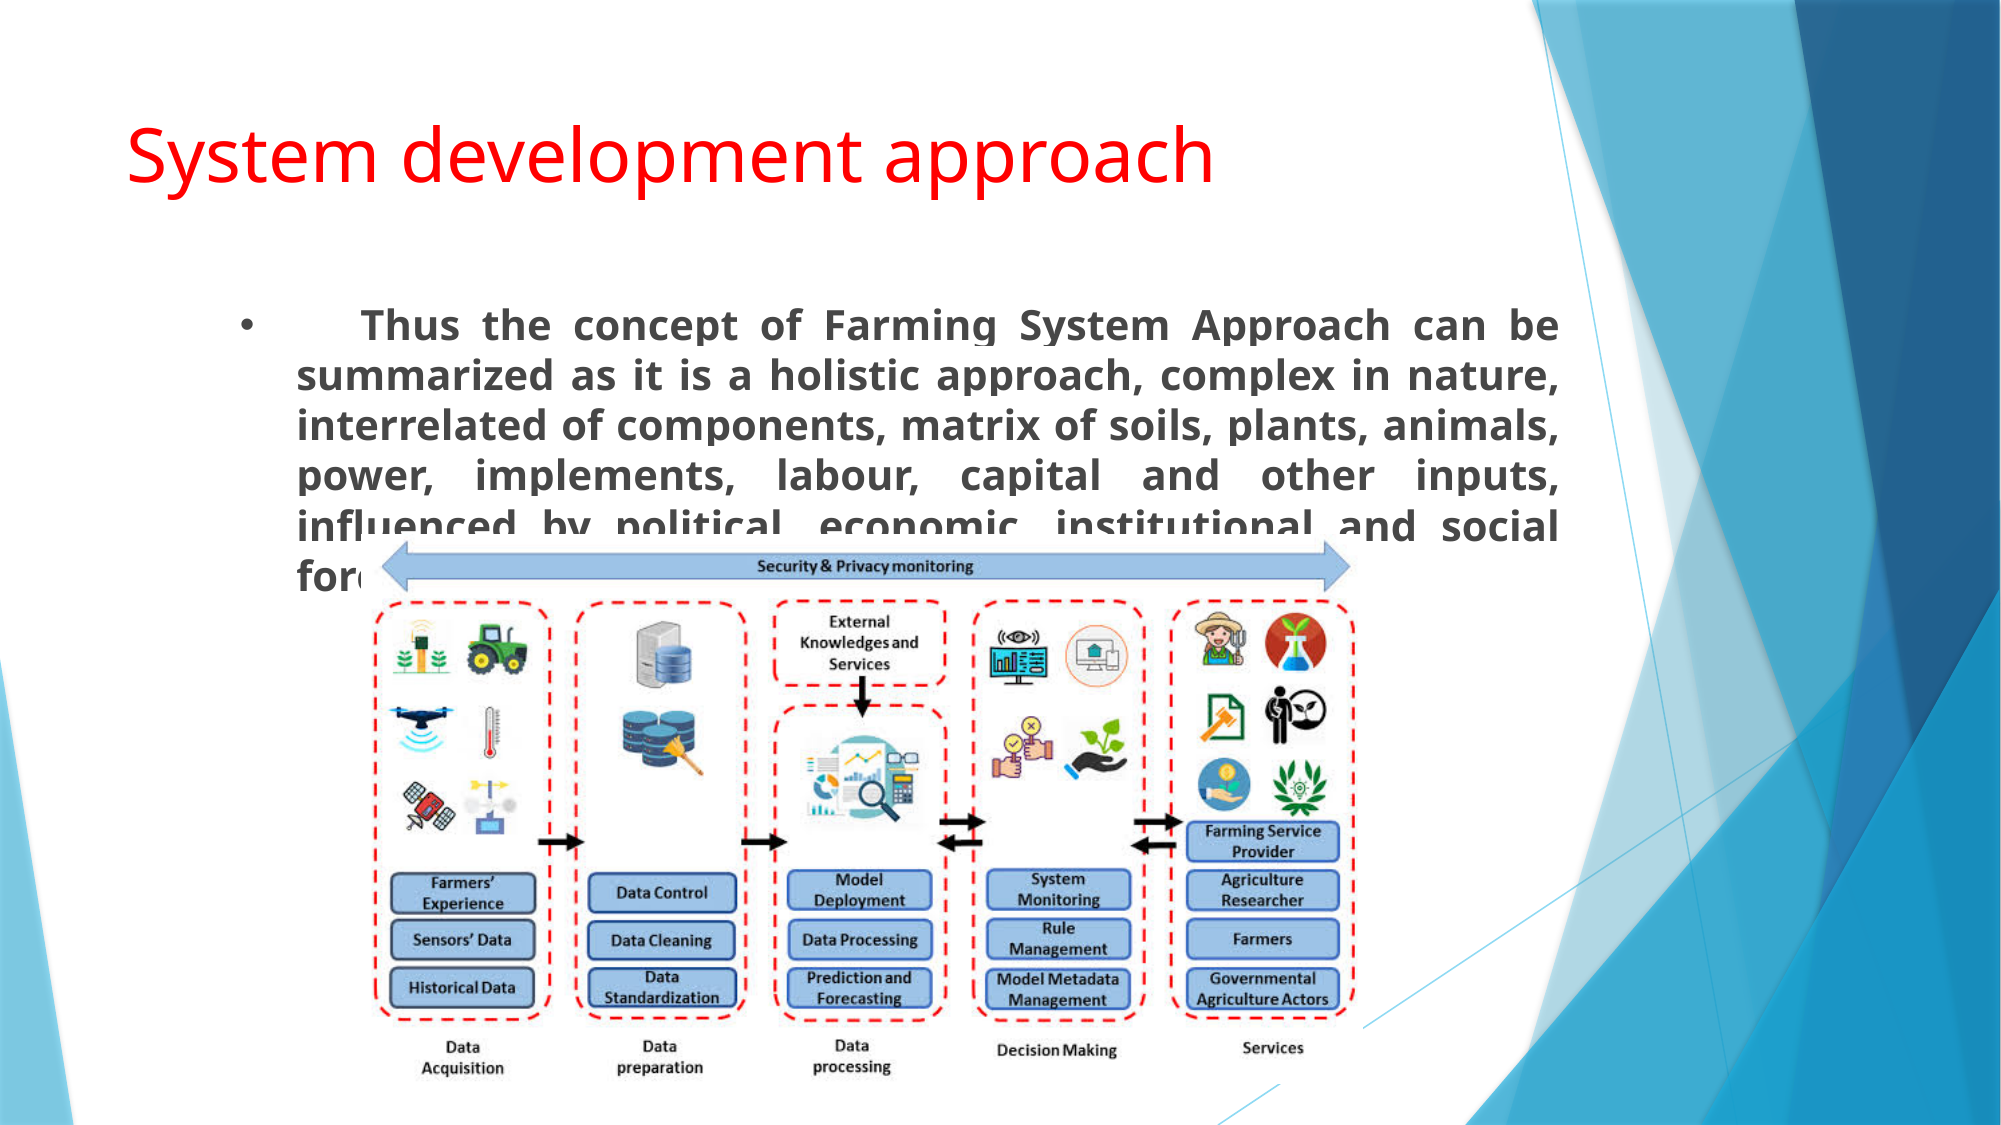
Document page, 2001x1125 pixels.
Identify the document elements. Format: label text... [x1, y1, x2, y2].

text_box Thus the concept of Farming System Approach can be summarized as it is a holistic approach, complex in nature, interrelated of components, matrix of soils, plants, animals, power, implements, labour, capital and other inputs, influenced by political, economic, institutional and social forces. [225, 291, 1576, 607]
picture [361, 534, 1364, 1084]
title System development approach [111, 99, 1522, 317]
